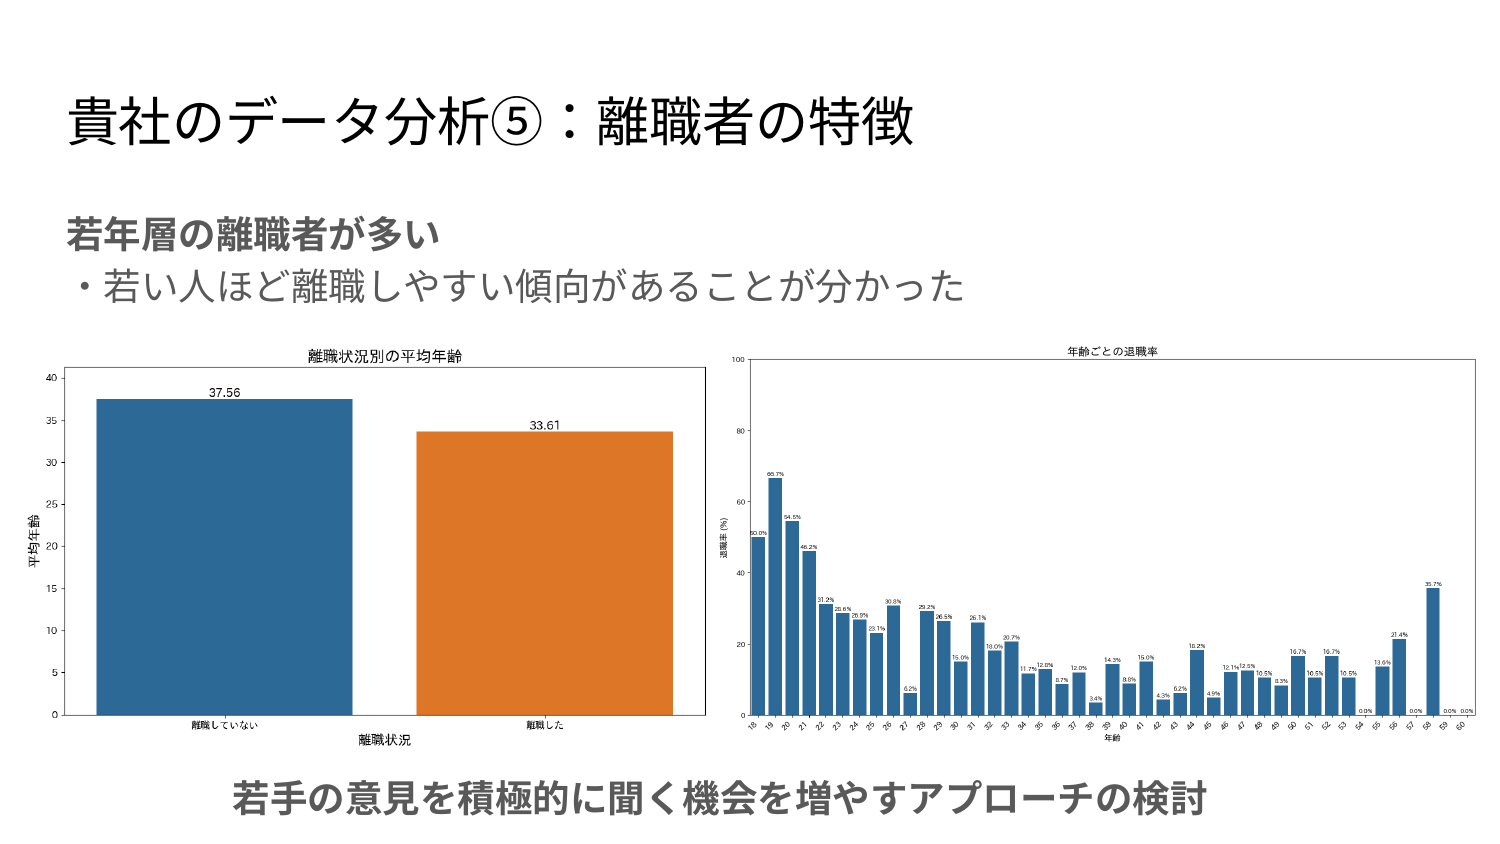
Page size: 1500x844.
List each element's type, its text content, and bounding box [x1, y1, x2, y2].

picture [23, 344, 709, 750]
text_box 若手の意見を積極的に聞く機会を増やすアプローチの検討 [217, 760, 1283, 833]
picture [717, 343, 1479, 745]
list 若年層の離職者が多い ・若い人ほど離職しやすい傾向があることが分かった [51, 189, 1449, 345]
title 貴社のデータ分析⑤：離職者の特徴 [51, 72, 1449, 167]
